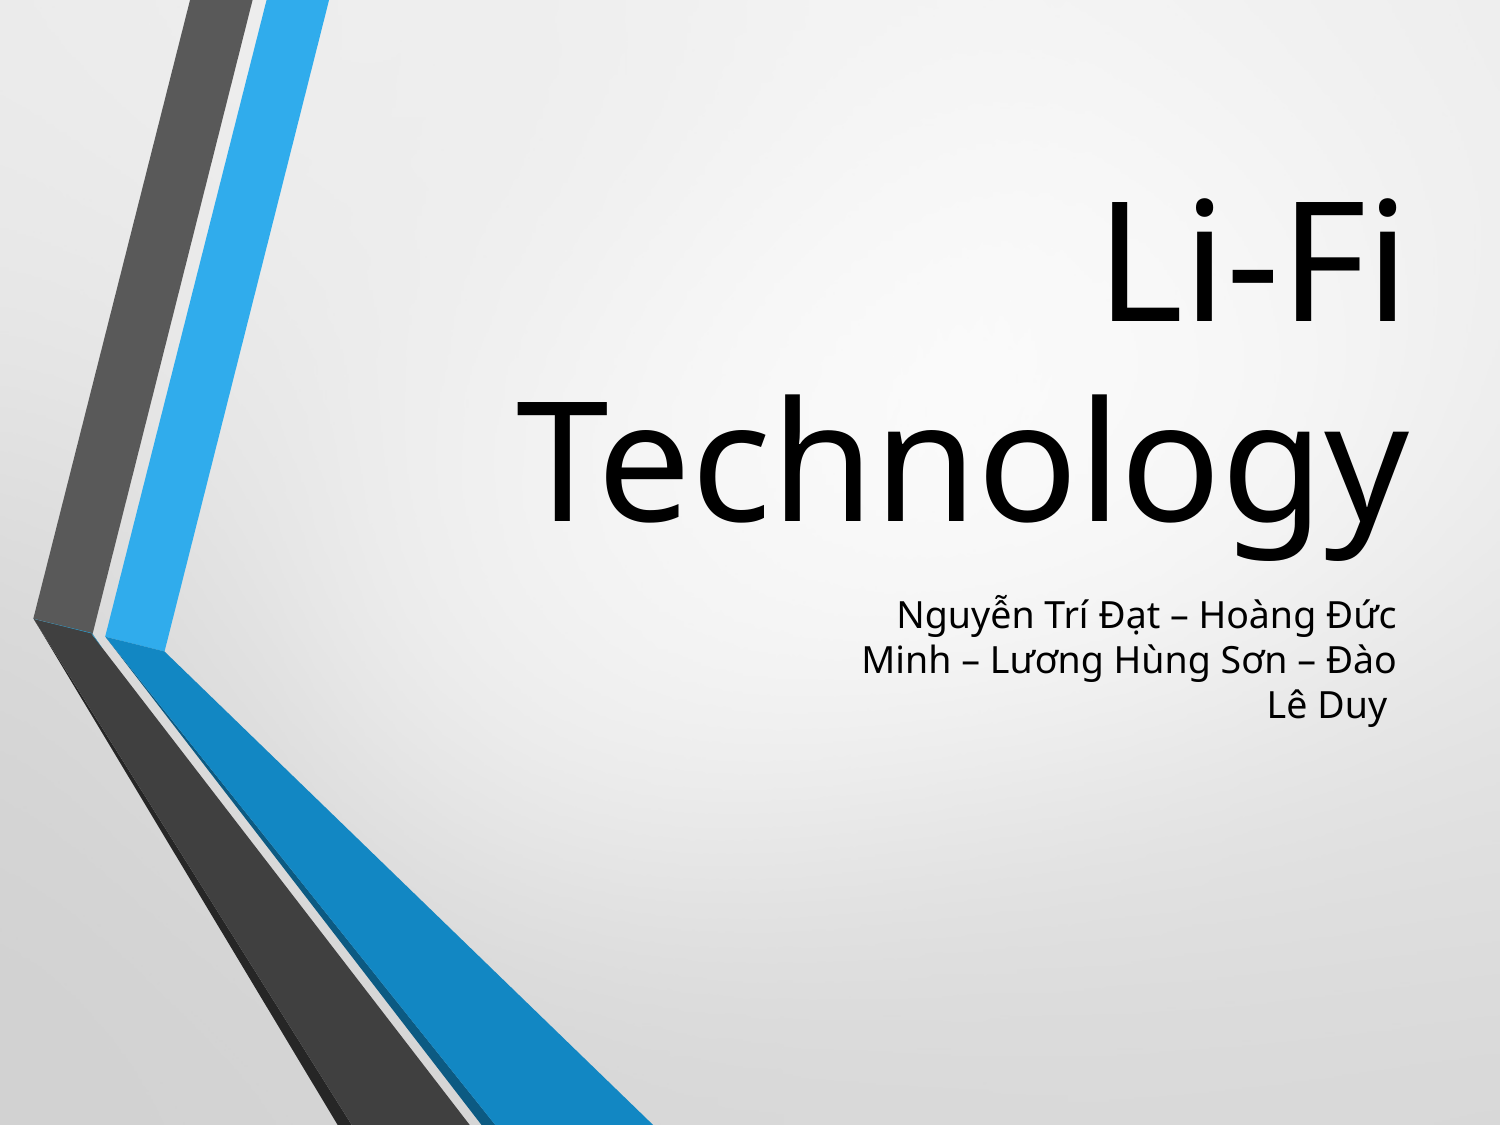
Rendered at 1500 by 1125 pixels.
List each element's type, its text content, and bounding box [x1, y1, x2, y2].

title Li-Fi Technology [150, 321, 1425, 563]
subtitle Nguyễn Trí Đạt – Hoàng Đức Minh – Lương Hùng Sơn – Đào Lê Duy [825, 583, 1413, 872]
